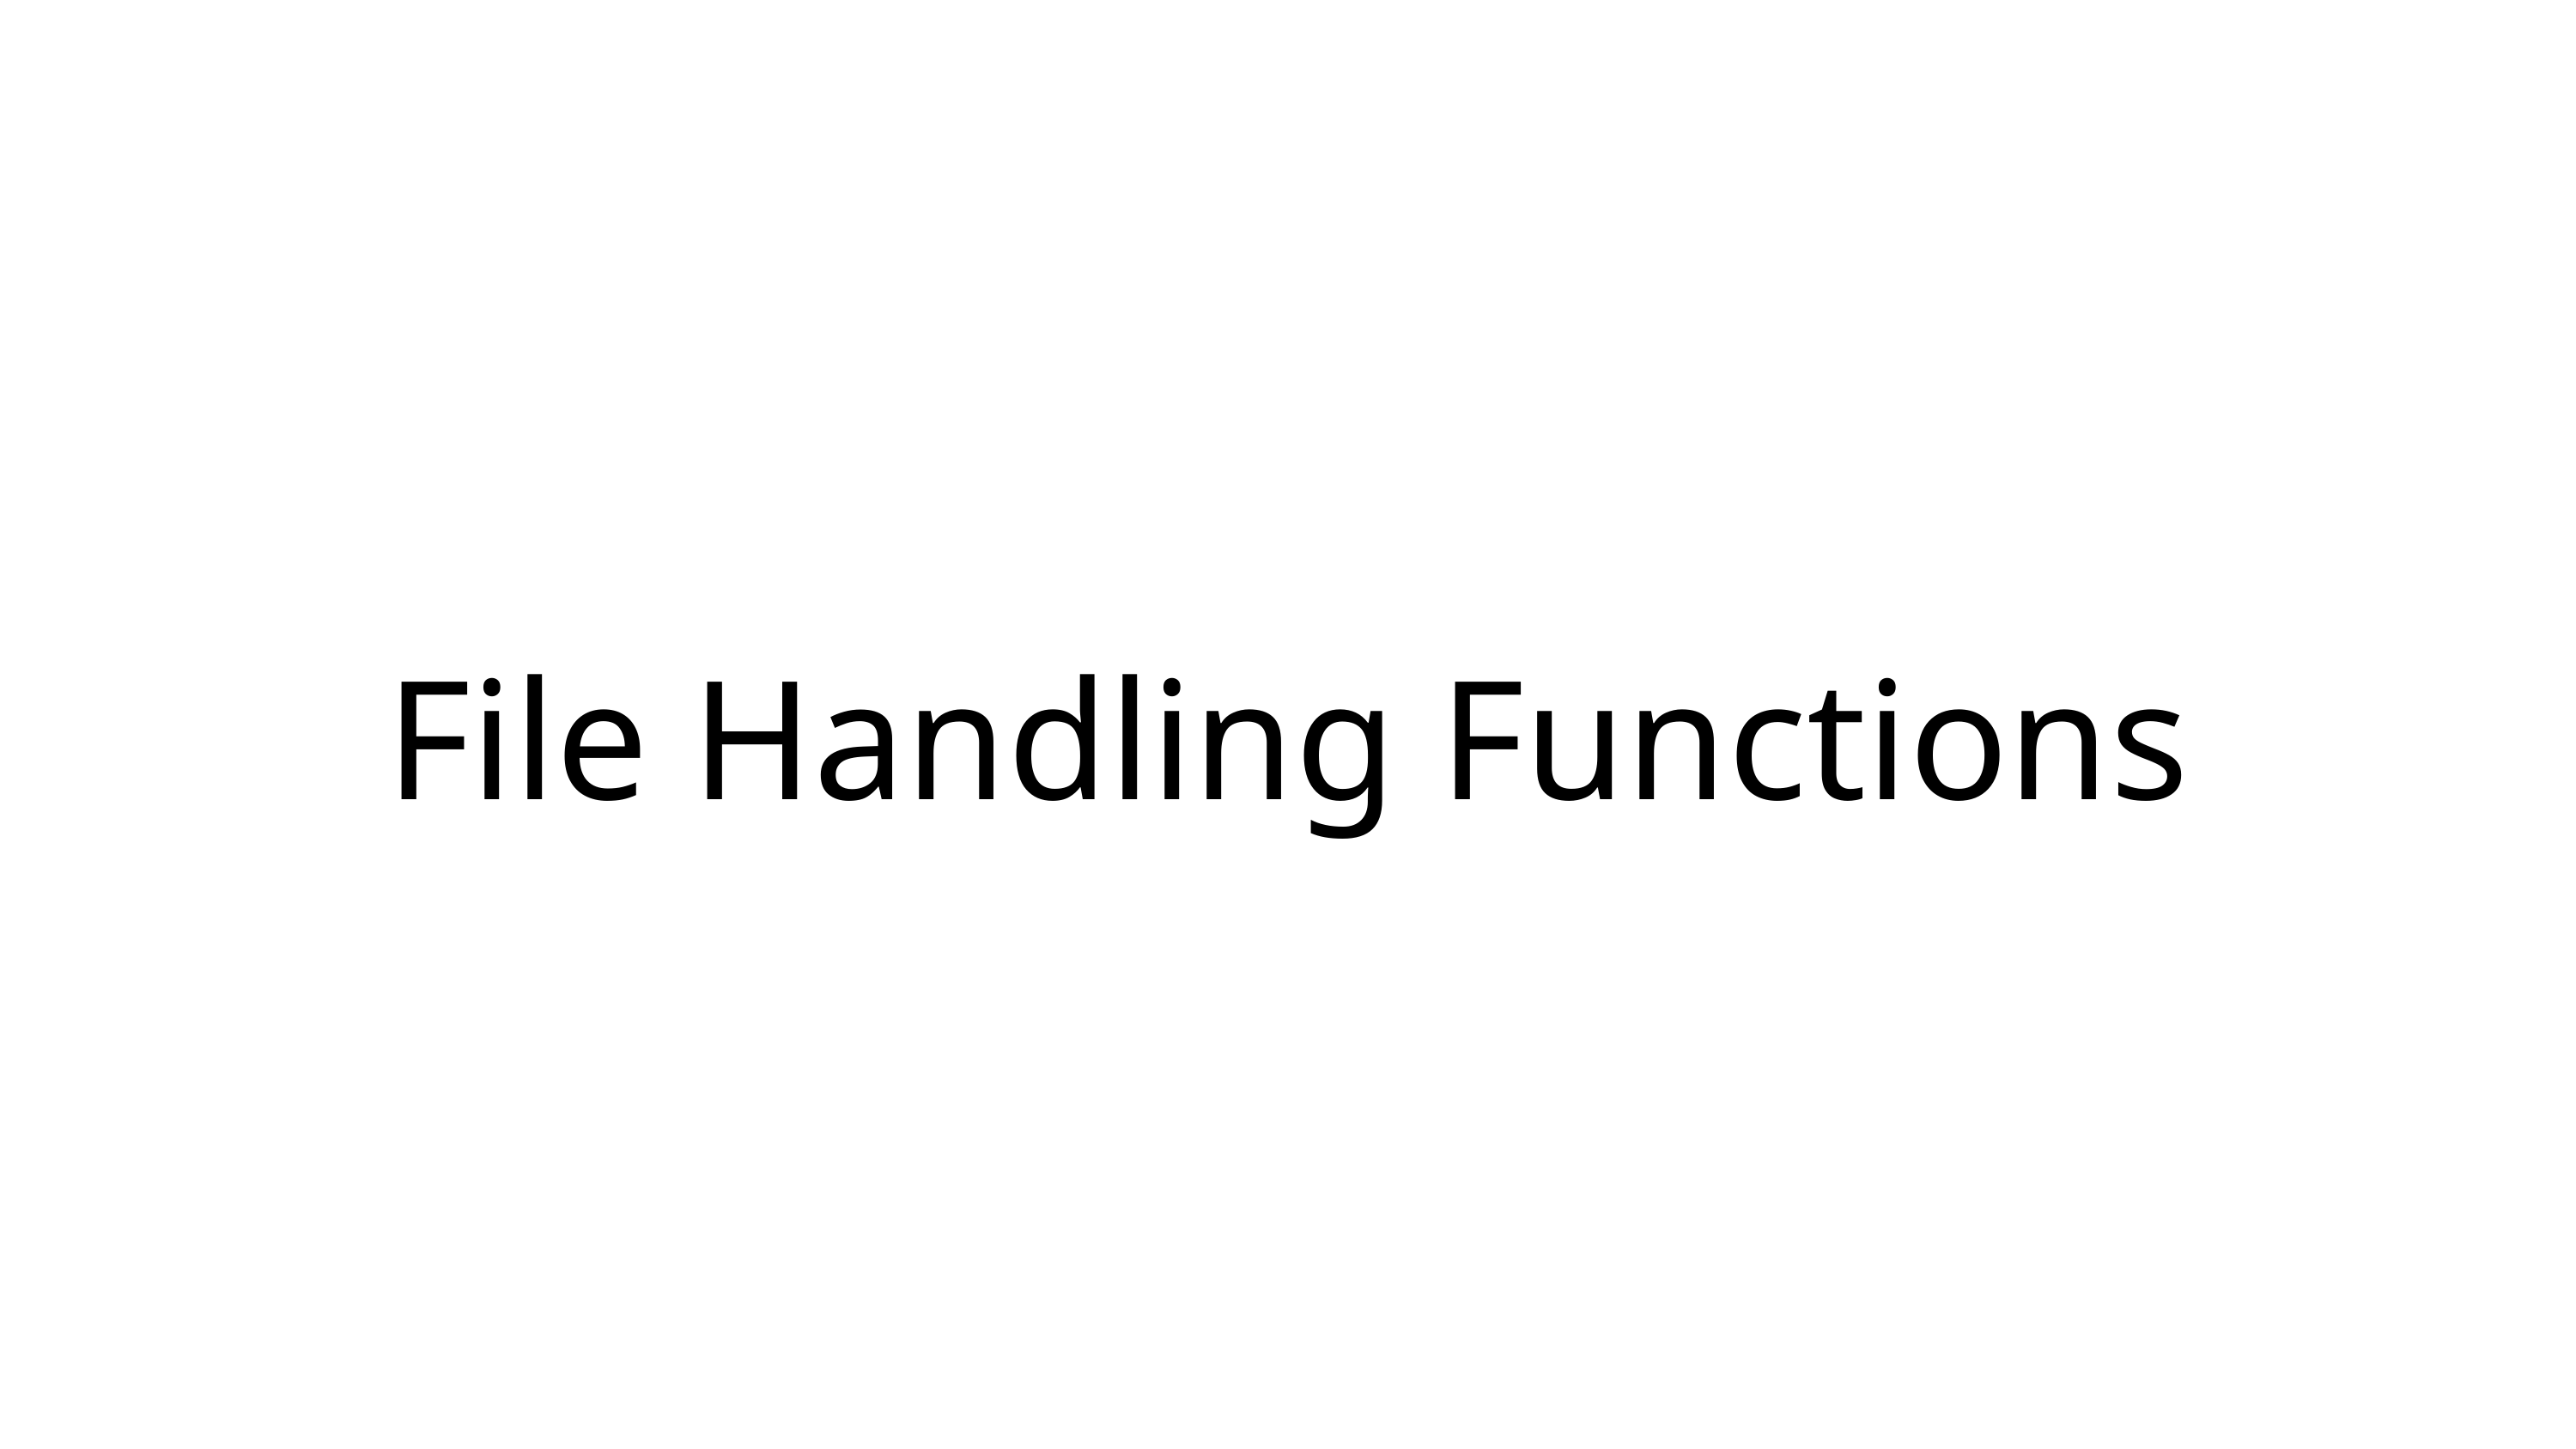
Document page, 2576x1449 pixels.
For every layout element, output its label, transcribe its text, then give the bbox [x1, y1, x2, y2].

text_box File Handling Functions [341, 602, 2235, 833]
